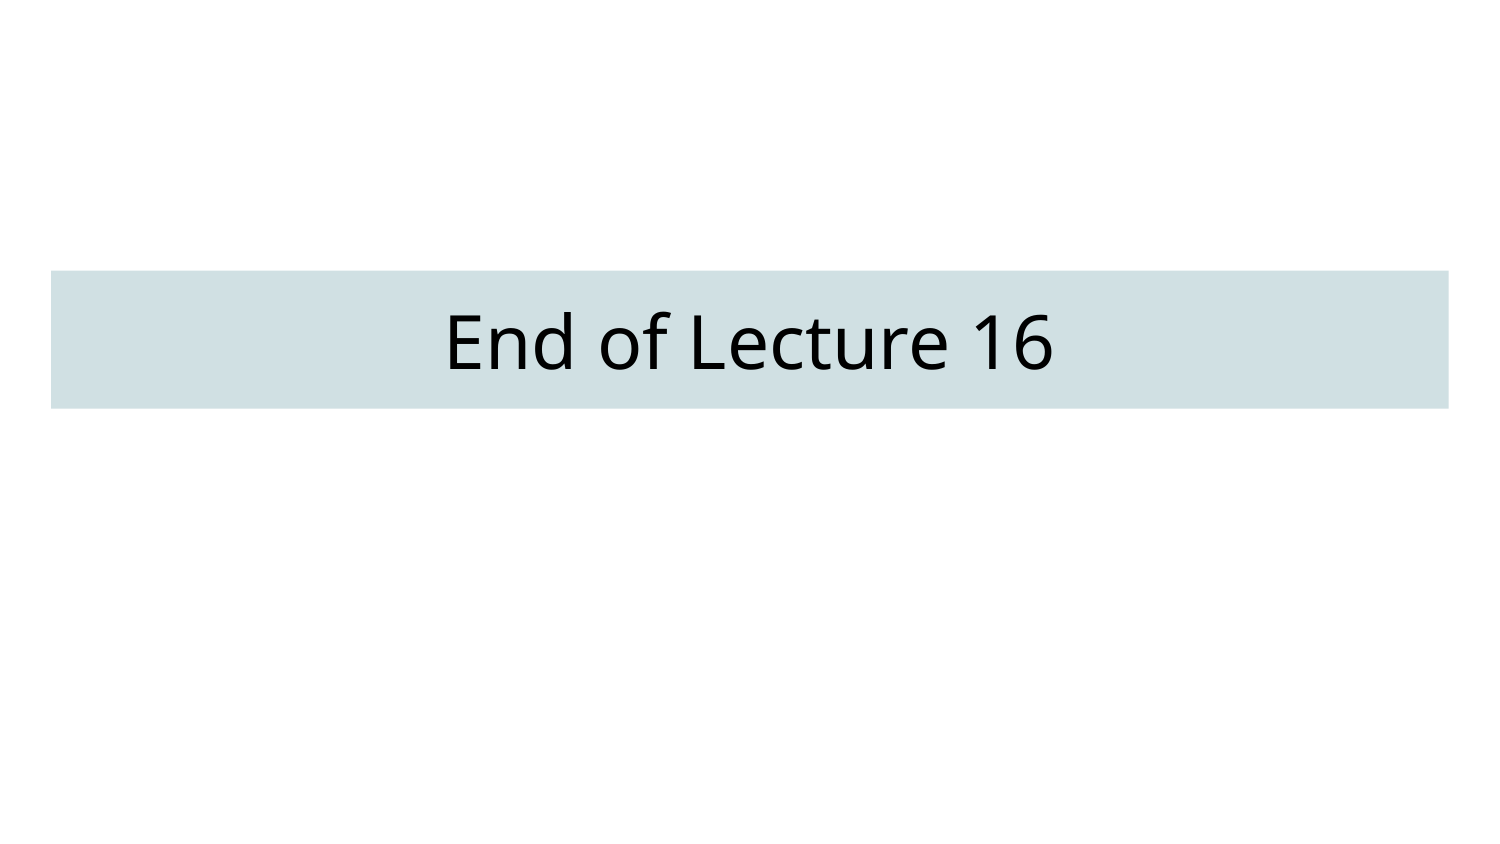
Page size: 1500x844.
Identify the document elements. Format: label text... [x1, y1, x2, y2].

text_box End of Lecture 16 [51, 270, 1449, 409]
